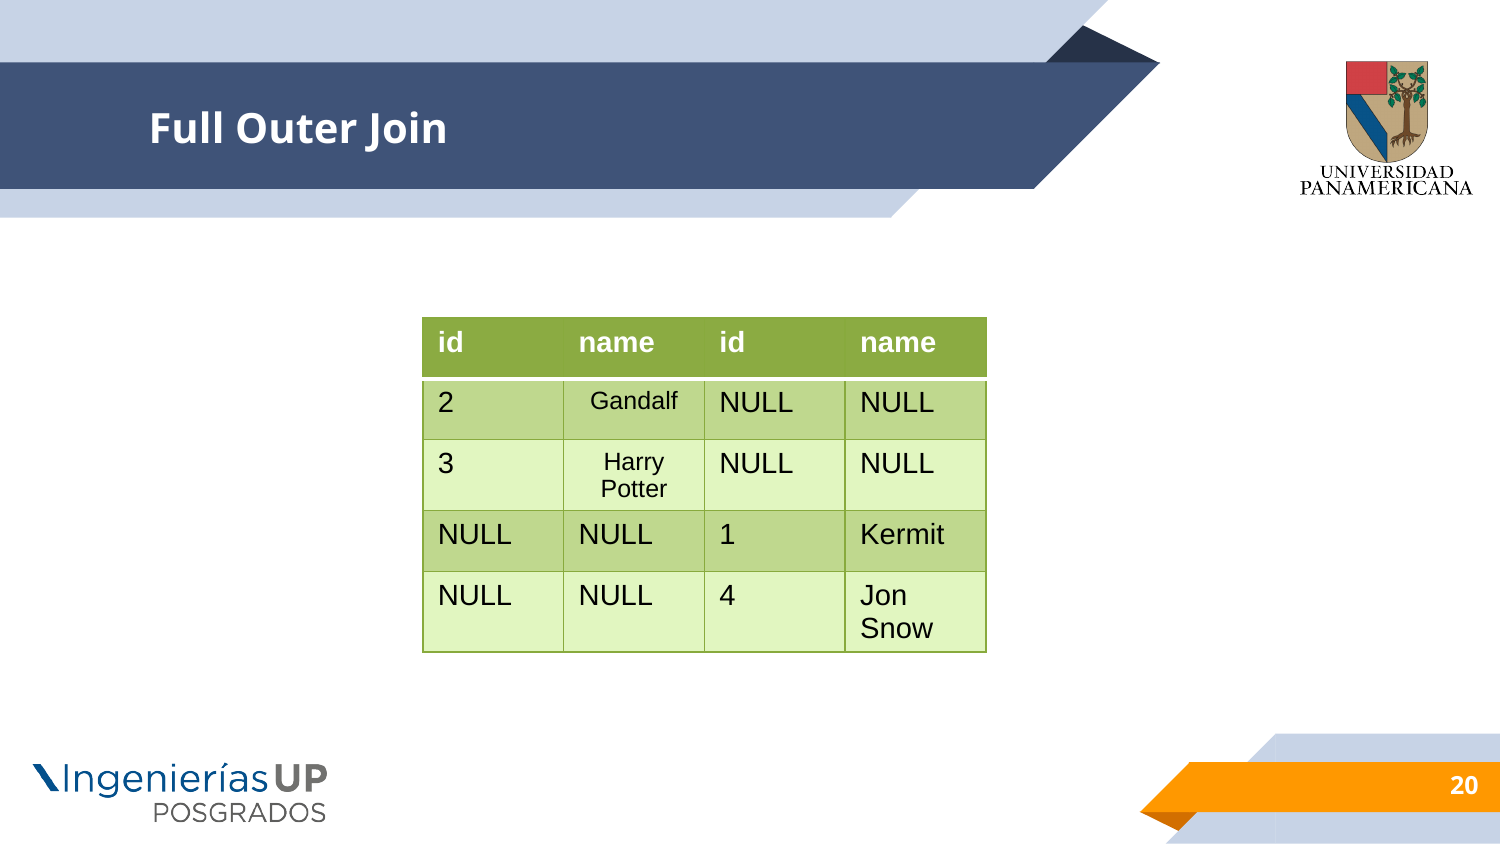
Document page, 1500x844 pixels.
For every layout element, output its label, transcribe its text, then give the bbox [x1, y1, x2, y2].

table_cell Kermit [846, 511, 985, 571]
table_header name [564, 319, 704, 377]
table_cell NULL [424, 572, 563, 651]
table_cell NULL [564, 572, 704, 651]
title Full Outer Join [133, 64, 1035, 190]
table_cell Harry Potter [564, 440, 704, 510]
table_header id [705, 319, 844, 377]
table_cell NULL [424, 511, 563, 571]
table_cell 4 [705, 572, 844, 651]
table_cell NULL [705, 440, 844, 510]
table_cell 1 [705, 511, 844, 571]
table_cell Jon Snow [846, 572, 985, 651]
table_cell NULL [705, 381, 844, 439]
table_cell 2 [424, 381, 563, 439]
slide_number 20 [1249, 760, 1494, 813]
table_cell NULL [846, 381, 985, 439]
picture [1286, 44, 1490, 210]
table_cell Gandalf [564, 381, 704, 439]
table_cell NULL [846, 440, 985, 510]
table_header name [846, 319, 985, 377]
picture [15, 737, 344, 844]
table_cell NULL [564, 511, 704, 571]
table_header id [424, 319, 563, 377]
table_cell 3 [424, 440, 563, 510]
